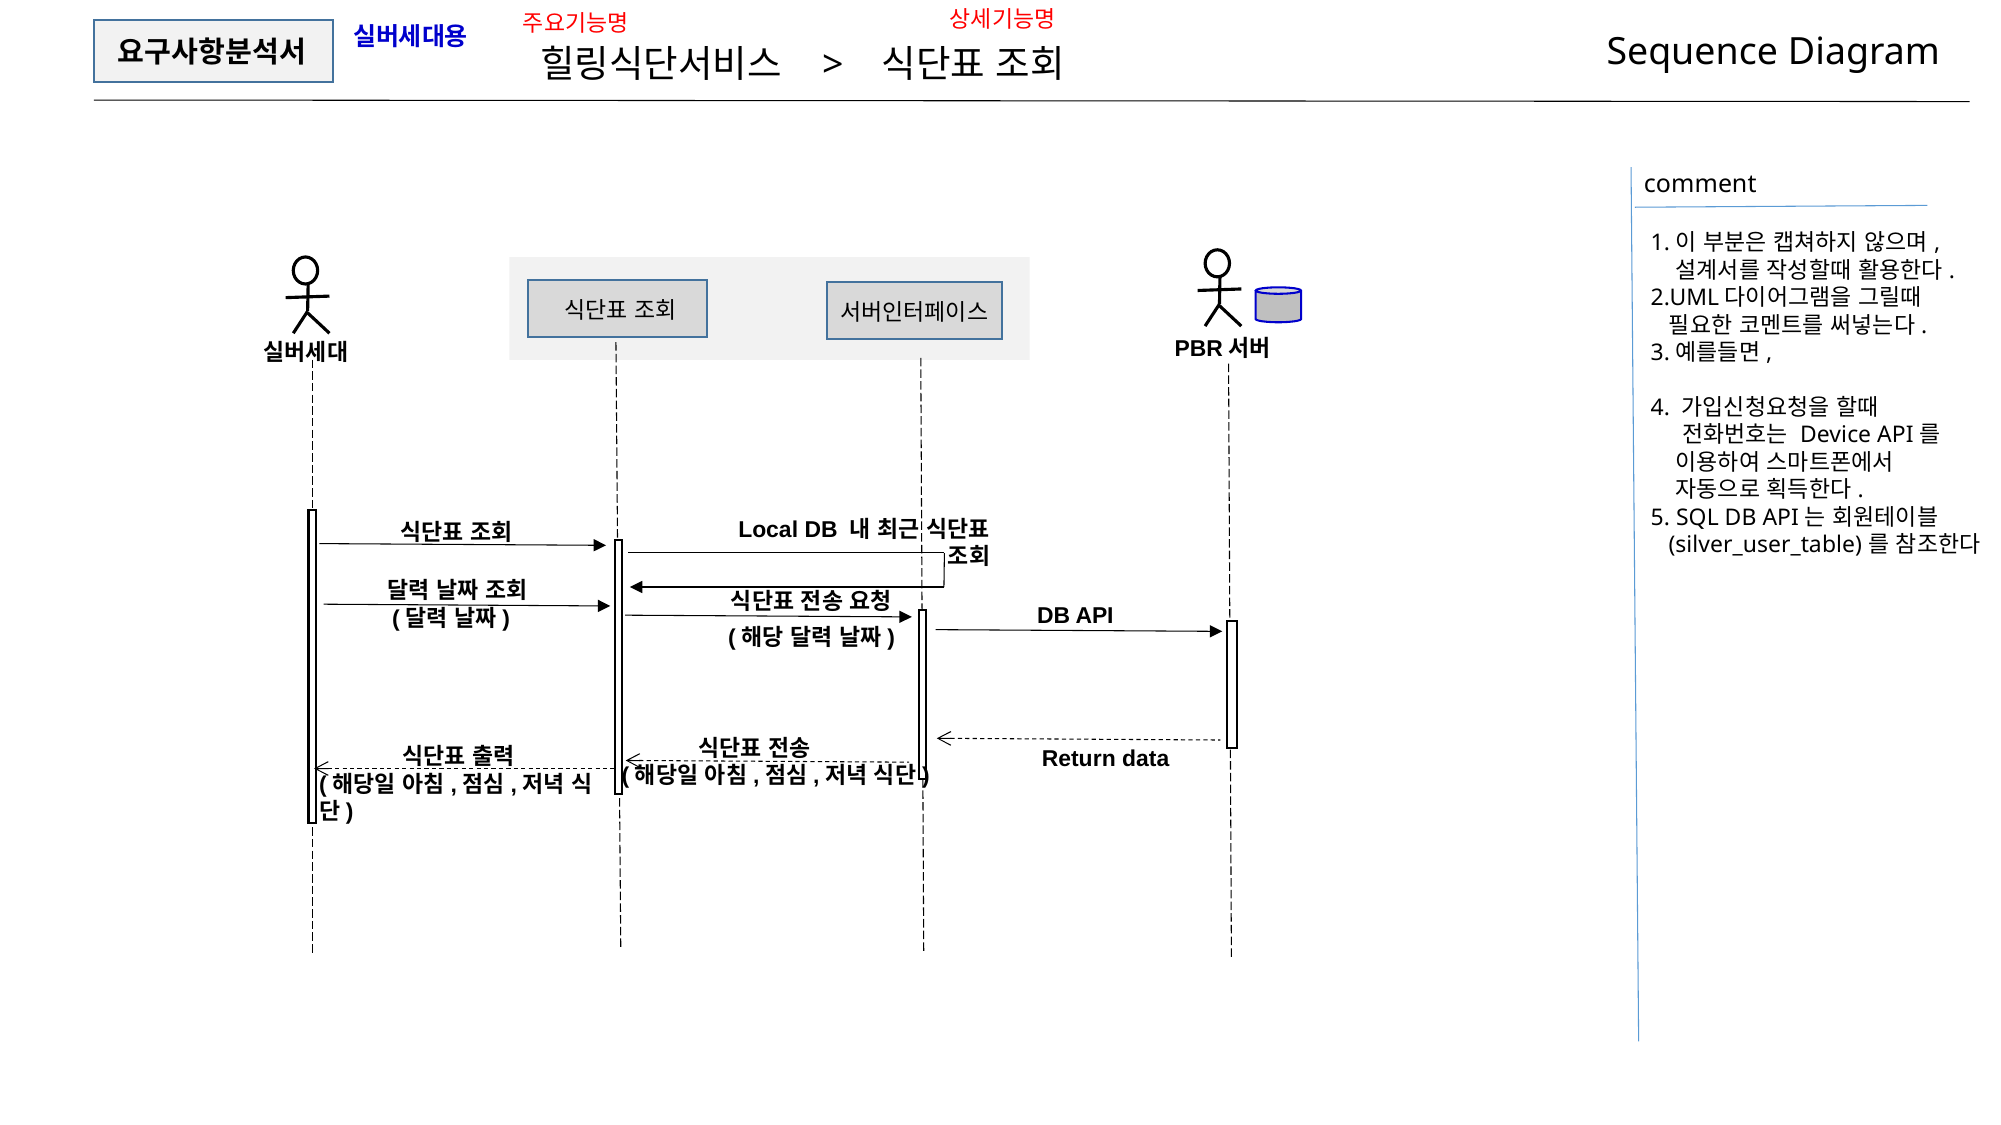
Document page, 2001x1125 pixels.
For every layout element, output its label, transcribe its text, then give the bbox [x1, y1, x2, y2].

text_box 주요기능명 [508, 1, 644, 44]
text_box 식단표 출력 (해당일 아침,점심,저녁 식단) [304, 734, 312, 832]
text_box 식단표 출력 (해당일 아침,점심,저녁 식단) [313, 734, 615, 832]
text_box PBR서버 [1159, 326, 1286, 369]
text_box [628, 552, 945, 588]
text_box 달력 날짜 조회 (달력 날짜) [351, 606, 543, 639]
text_box [826, 281, 1003, 290]
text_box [920, 588, 924, 953]
text_box 식단표 출력 (해당일 아침,점심,저녁 식단) [621, 734, 634, 832]
text_box Return data [1027, 741, 1185, 779]
text_box DB API [1022, 593, 1129, 629]
text_box 실버세대 [248, 330, 364, 373]
text_box 실버세대용 [338, 12, 484, 58]
text_box 요구사항분석서 [102, 26, 322, 76]
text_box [1631, 167, 1639, 1042]
text_box [826, 333, 1003, 340]
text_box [920, 357, 924, 552]
text_box 힐링식단서비스 > 식단표 조회 [525, 32, 1080, 93]
text_box [313, 509, 317, 734]
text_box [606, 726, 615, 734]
text_box Local DB 내 최근 식단표 조회 [723, 506, 920, 552]
text_box Local DB 내 최근 식단표 조회 [924, 506, 1006, 577]
text_box [1232, 620, 1238, 749]
text_box [307, 509, 312, 734]
text_box 식단표 조회 [549, 288, 693, 331]
text_box DB API [1022, 632, 1129, 636]
text_box 식단표 조회 [385, 510, 529, 543]
text_box [508, 256, 1031, 361]
text_box 달력 날짜 조회 (달력 날짜) [351, 568, 543, 604]
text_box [307, 312, 330, 334]
text_box 식단표 전송 (해당일 아침,점심,저녁 식단) [621, 726, 920, 796]
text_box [1197, 249, 1242, 327]
text_box [527, 279, 708, 338]
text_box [1228, 363, 1232, 960]
text_box 식단표 조회 [385, 546, 529, 553]
text_box 식단표 전송 요청 (해당 달력 날짜) [713, 588, 910, 615]
text_box [93, 19, 334, 83]
text_box [292, 255, 319, 286]
text_box [1254, 286, 1303, 324]
text_box 식단표 전송 (해당일 아침,점심,저녁 식단) [924, 726, 945, 796]
text_box 서버인터페이스 [825, 290, 1004, 333]
text_box 1.이 부분은 캡쳐하지 않으며, 설계서를 작성할때 활용한다. 2.UML다이어그램을 그릴때 필요한 코멘트를 써넣는다. 3.예를들면, 4. 가입신청요청을 할때 전화번호는 Device API를 이용하여 스마트폰에서 자동으로 획득한다. 5. SQL DB API는 회원테이블 (silver_user_table)를 참조한다 [1639, 220, 1996, 565]
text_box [615, 342, 621, 950]
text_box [293, 311, 308, 334]
text_box 식단표 전송 요청 (해당 달력 날짜) [713, 617, 910, 657]
text_box Sequence Diagram [1591, 19, 1955, 80]
text_box comment [1629, 159, 1772, 205]
text_box 상세기능명 [934, 0, 1071, 32]
